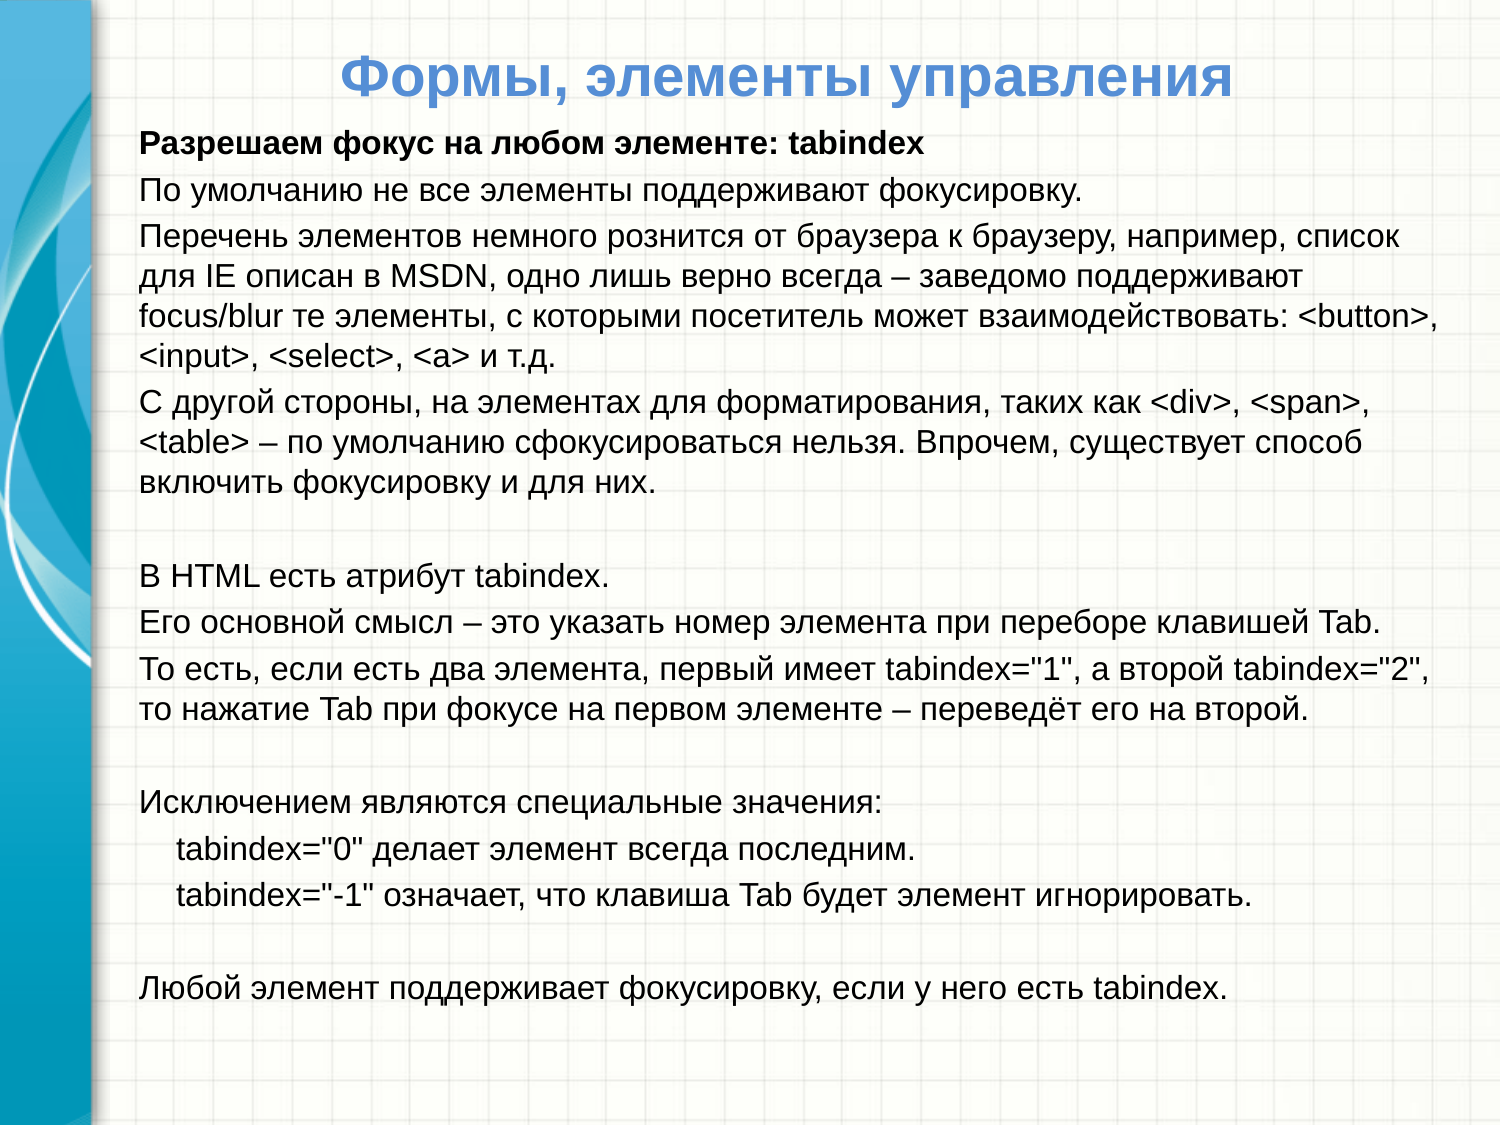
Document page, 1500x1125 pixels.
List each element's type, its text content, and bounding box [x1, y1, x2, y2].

title Формы, элементы управления [125, 44, 1450, 102]
list Разрешаем фокус на любом элементе: tabindex По умолчанию не все элементы поддерживают фокусировку. Перечень элементов немного рознится от браузера к браузеру, например, список для IE описан в MSDN, одно лишь верно всегда – заведомо поддерживают focus/blur те элементы, c которыми посетитель может взаимодействовать: <button>, <input>, <select>, <a> и т.д. С другой стороны, на элементах для форматирования, таких как <div>, <span>, <table> – по умолчанию сфокусироваться нельзя. Впрочем, существует способ включить фокусировку и для них. В HTML есть атрибут tabindex. Его основной смысл – это указать номер элемента при переборе клавишей Tab. То есть, если есть два элемента, первый имеет tabindex="1", а второй tabindex="2", то нажатие Tab при фокусе на первом элементе – переведёт его на второй. Исключением являются специальные значения: tabindex="0" делает элемент всегда последним. tabindex="-1" означает, что клавиша Tab будет элемент игнорировать. Любой элемент поддерживает фокусировку, если у него есть tabindex. [123, 113, 1471, 1059]
picture [0, 0, 1500, 1125]
